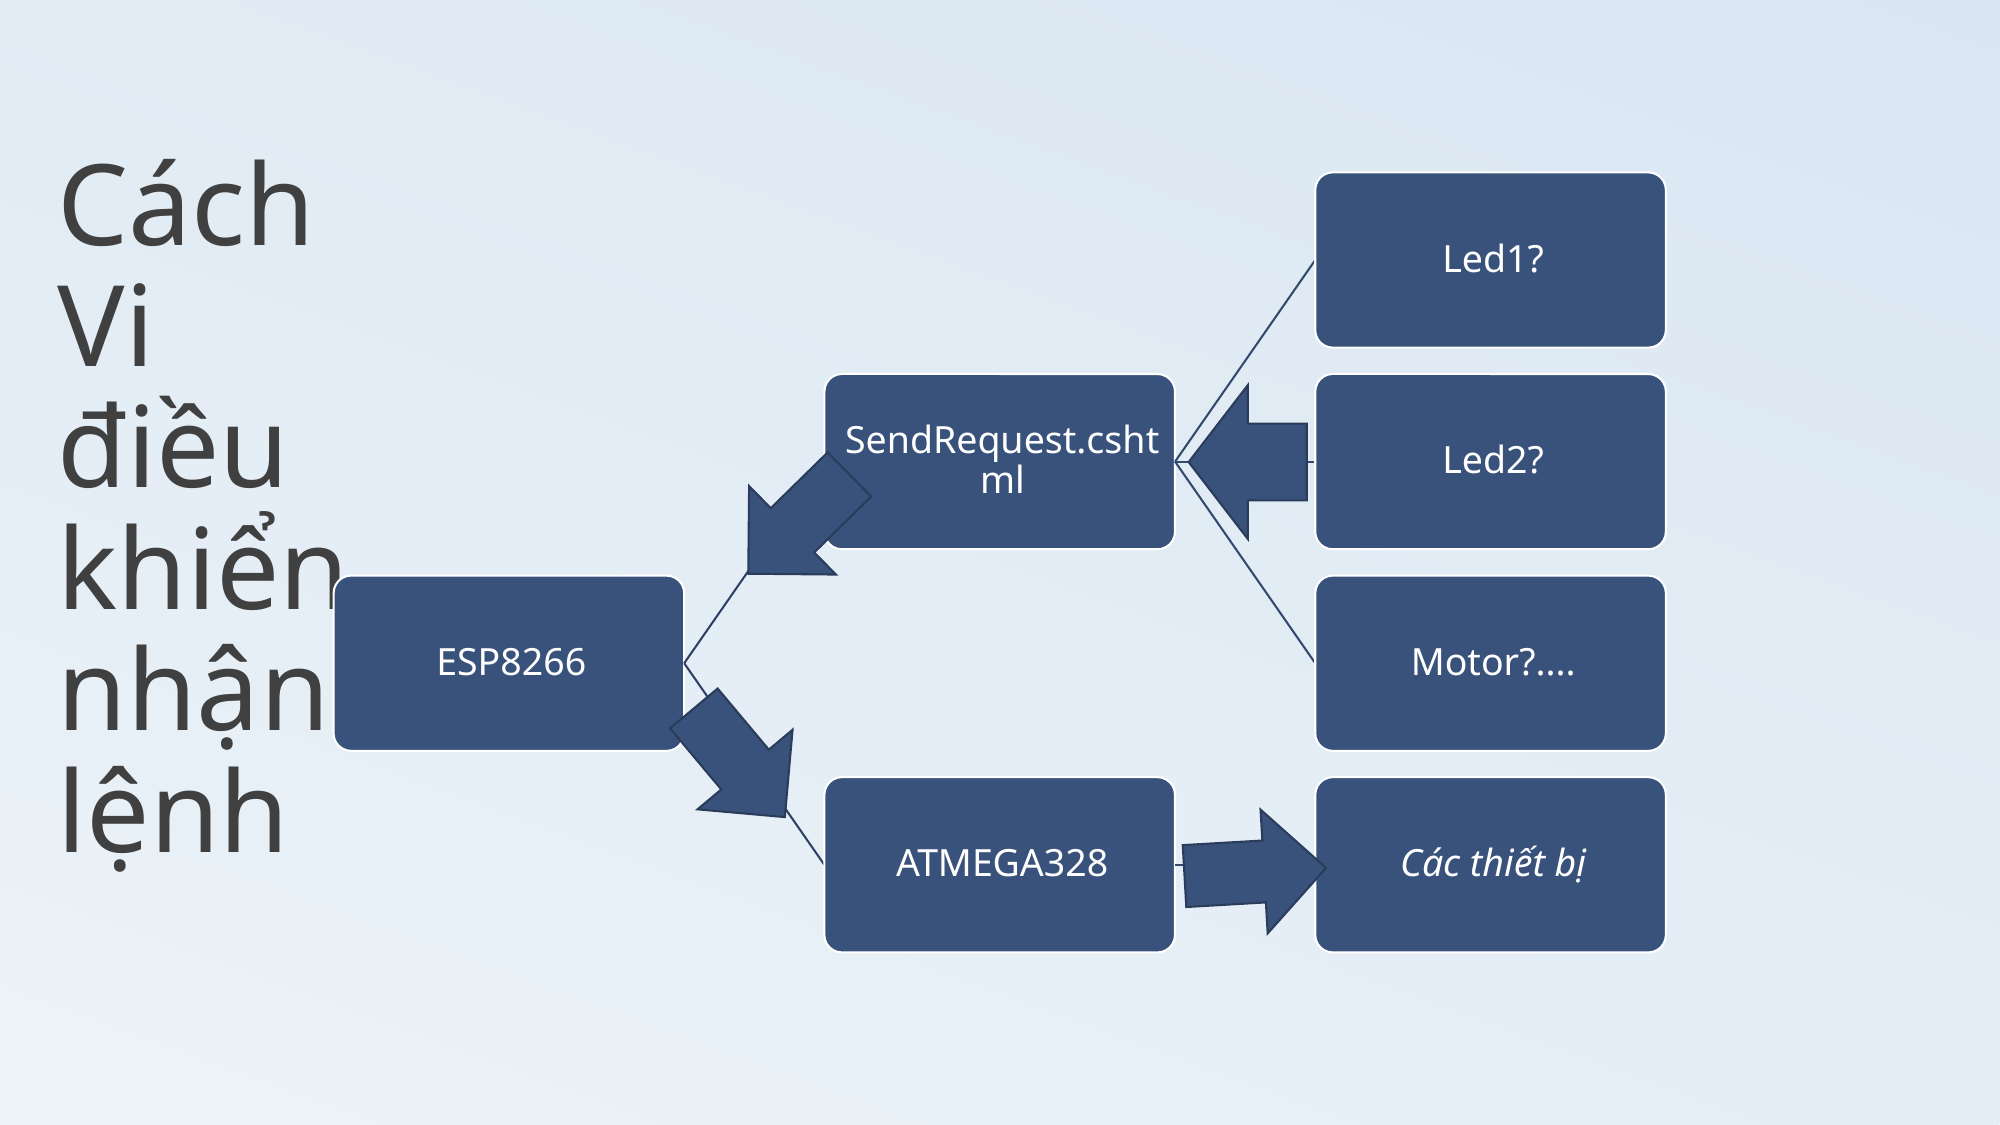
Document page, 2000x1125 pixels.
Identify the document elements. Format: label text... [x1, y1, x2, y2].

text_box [333, 118, 1667, 1007]
list Cách Vi điều khiển nhận lệnh [42, 140, 333, 1007]
